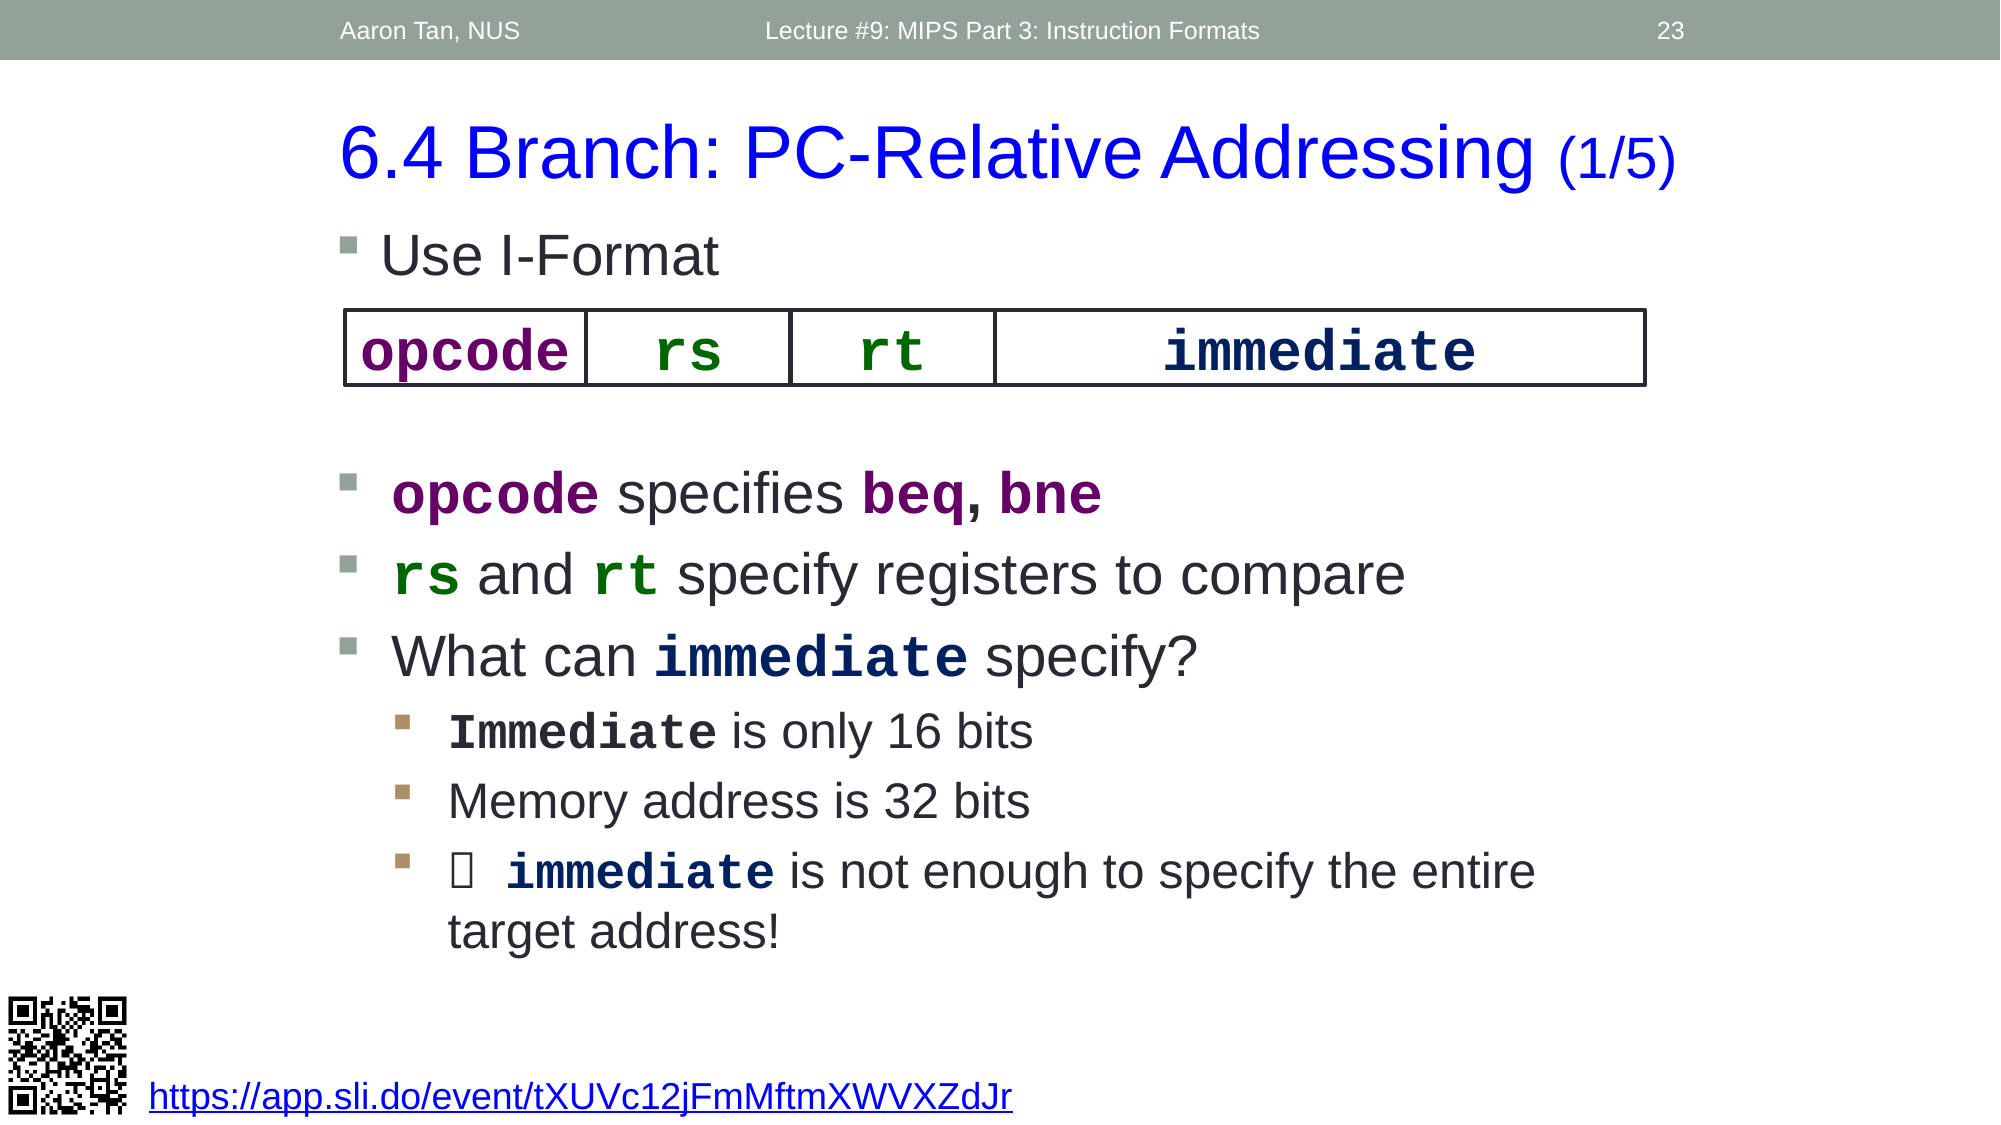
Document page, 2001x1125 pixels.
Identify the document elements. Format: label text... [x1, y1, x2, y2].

slide_number 23 [1558, 3, 1700, 57]
slide_number Aaron Tan, NUS [324, 3, 800, 57]
text_box Use I-Format [319, 209, 1683, 298]
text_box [344, 309, 1646, 386]
picture [0, 988, 134, 1122]
footer Lecture #9: MIPS Part 3: Instruction Formats [800, 3, 1558, 57]
text_box 6.4 Branch: PC-Relative Addressing (1/5) [324, 96, 1700, 202]
text_box opcode specifies beq, bne rs and rt specify registers to compare What can immediate specify? Immediate is only 16 bits Memory address is 32 bits  immediate is not enough to specify the entire target address! [319, 447, 1683, 1035]
